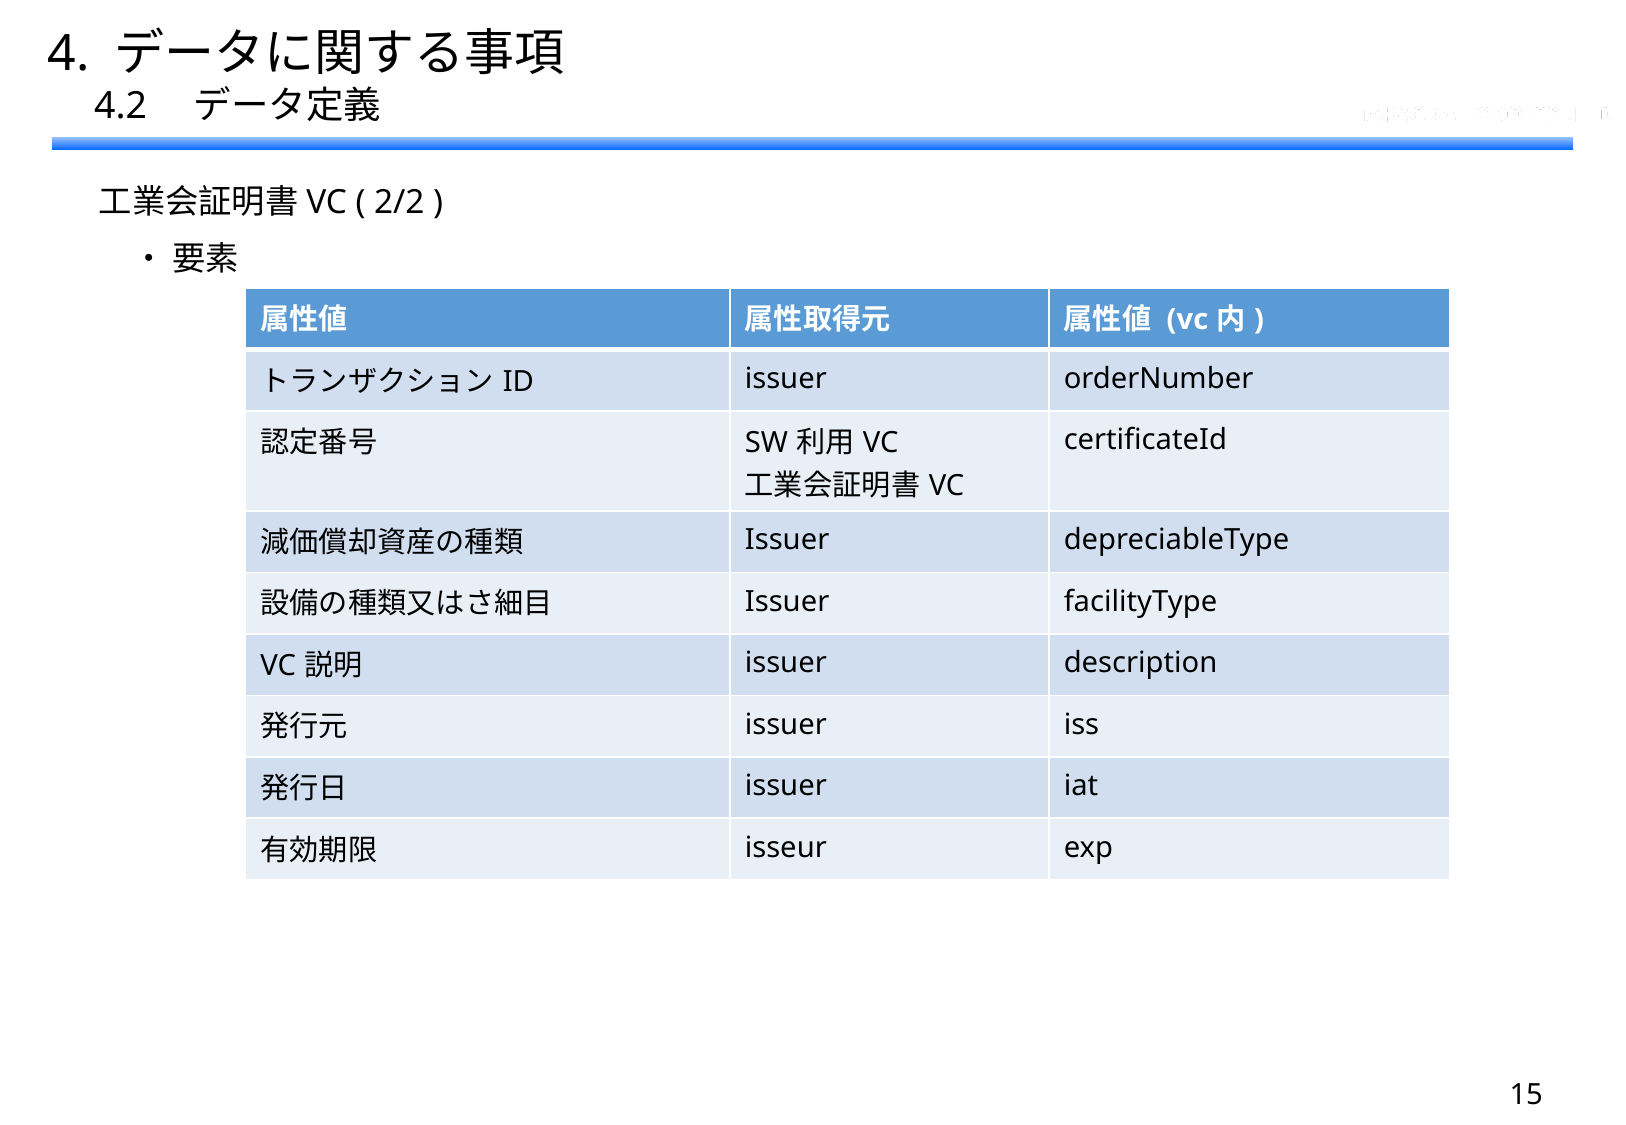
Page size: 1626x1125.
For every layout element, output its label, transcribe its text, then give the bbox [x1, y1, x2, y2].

table_cell 減価償却資産の種類 [246, 512, 729, 572]
slide_number 14 [1178, 1058, 1558, 1119]
table_cell facilityType [1050, 573, 1449, 633]
table_cell exp [1050, 819, 1449, 879]
table_cell SW利用VC 工業会証明書VC [731, 412, 1048, 510]
table_header 属性取得元 [731, 289, 1048, 347]
table_cell certificateId [1050, 412, 1449, 510]
table_cell isseur [731, 819, 1048, 879]
table_cell issuer [731, 635, 1048, 695]
table_cell orderNumber [1050, 352, 1449, 410]
table_cell VC説明 [246, 635, 729, 695]
table_cell Issuer [731, 573, 1048, 633]
table_header 属性値 [246, 289, 729, 347]
table_cell 認定番号 [246, 412, 729, 510]
text_box 4. データに関する事項 4.2 データ定義 [32, 20, 1486, 127]
table_cell iat [1050, 758, 1449, 817]
table_cell 有効期限 [246, 819, 729, 879]
picture [1356, 100, 1616, 130]
table_cell トランザクションID [246, 352, 729, 410]
table_cell description [1050, 635, 1449, 695]
table_cell issuer [731, 696, 1048, 756]
table_cell iss [1050, 696, 1449, 756]
table_cell 発行日 [246, 758, 729, 817]
table_header 属性値 (vc内) [1050, 289, 1449, 347]
table_cell issuer [731, 352, 1048, 410]
table_cell 発行元 [246, 696, 729, 756]
table_cell issuer [731, 758, 1048, 817]
table_cell depreciableType [1050, 512, 1449, 572]
table_cell Issuer [731, 512, 1048, 572]
text_box 工業会証明書VC ( 2/2 ) ・ 要素 [50, 172, 1558, 284]
table_cell 設備の種類又はさ細目 [246, 573, 729, 633]
